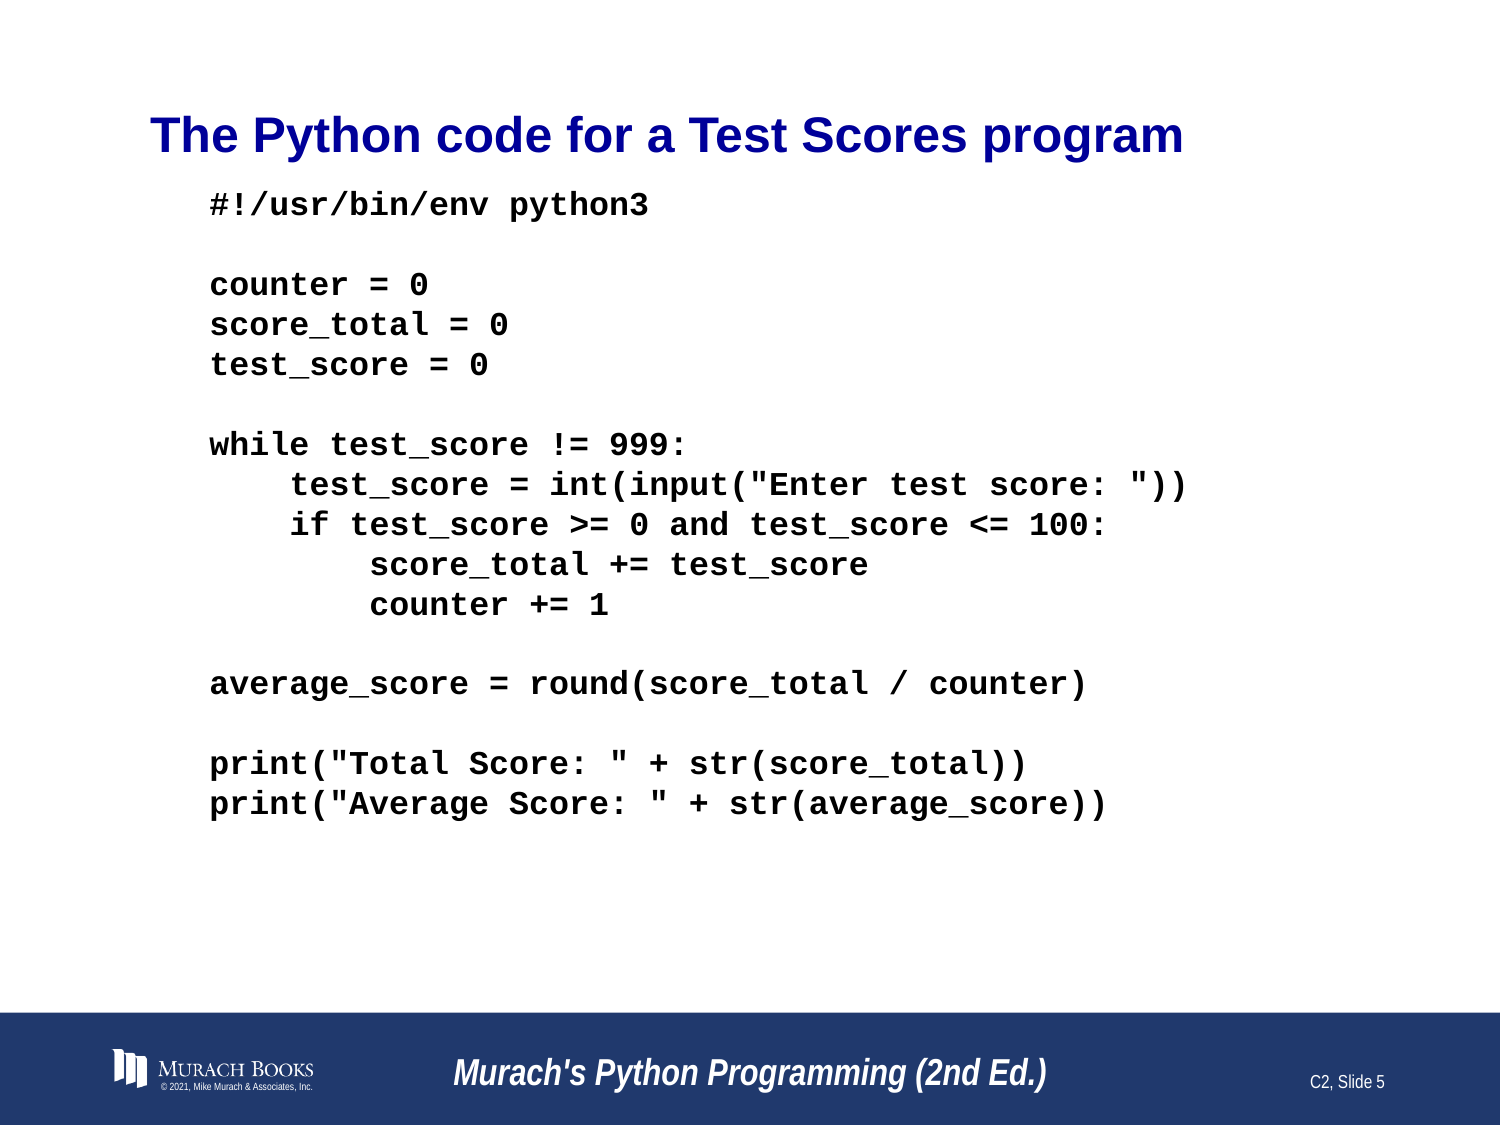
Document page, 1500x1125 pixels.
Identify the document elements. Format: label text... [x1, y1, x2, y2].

slide_number Murach's Python Programming (2nd Ed.) [463, 1025, 1075, 1100]
footer © 2021, Mike Murach & Associates, Inc. [12, 1025, 463, 1100]
list #!/usr/bin/env python3 counter = 0 score_total = 0 test_score = 0 while test_score != 999: test_score = int(input("Enter test score: ")) if test_score >= 0 and test_score <= 100: score_total += test_score counter += 1 average_score = round(score_total / counter) print("Total Score: " + str(score_total)) print("Average Score: " + str(average_score)) [137, 174, 1350, 975]
slide_number C2, Slide 5 [1087, 1025, 1400, 1100]
title The Python code for a Test Scores program [150, 102, 1350, 164]
